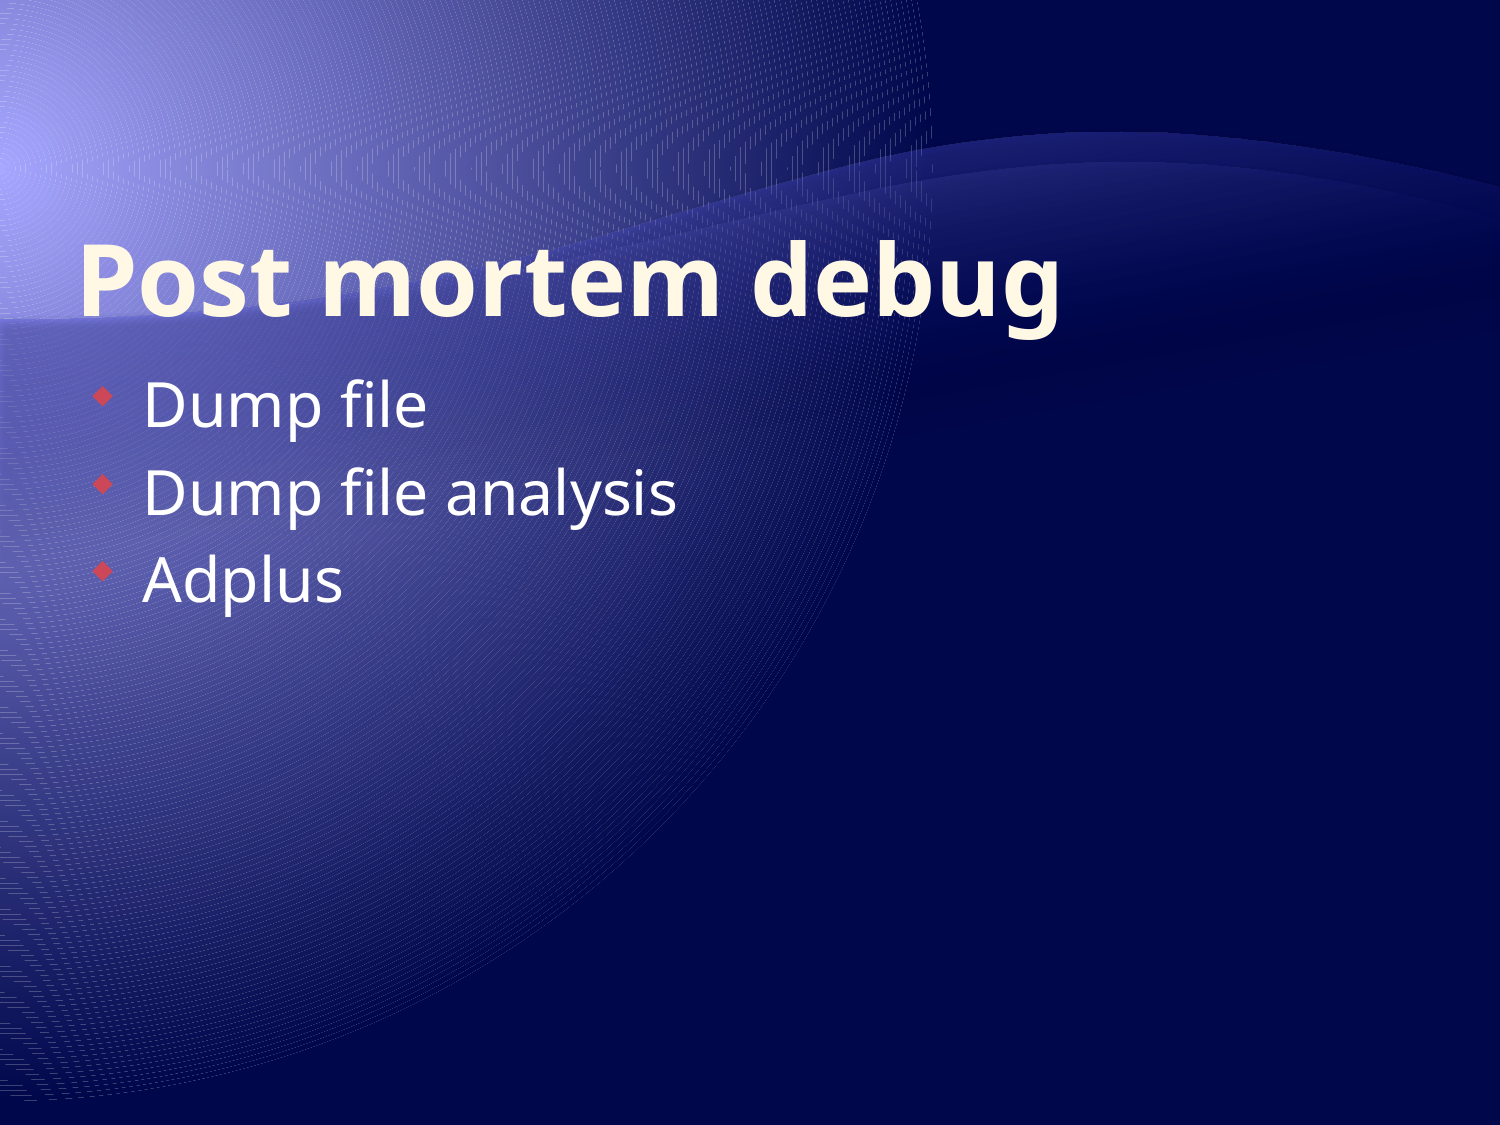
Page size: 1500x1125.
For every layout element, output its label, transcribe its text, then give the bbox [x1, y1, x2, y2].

list Dump file Dump file analysis Adplus [75, 357, 1425, 1033]
title Post mortem debug [75, 87, 1425, 338]
